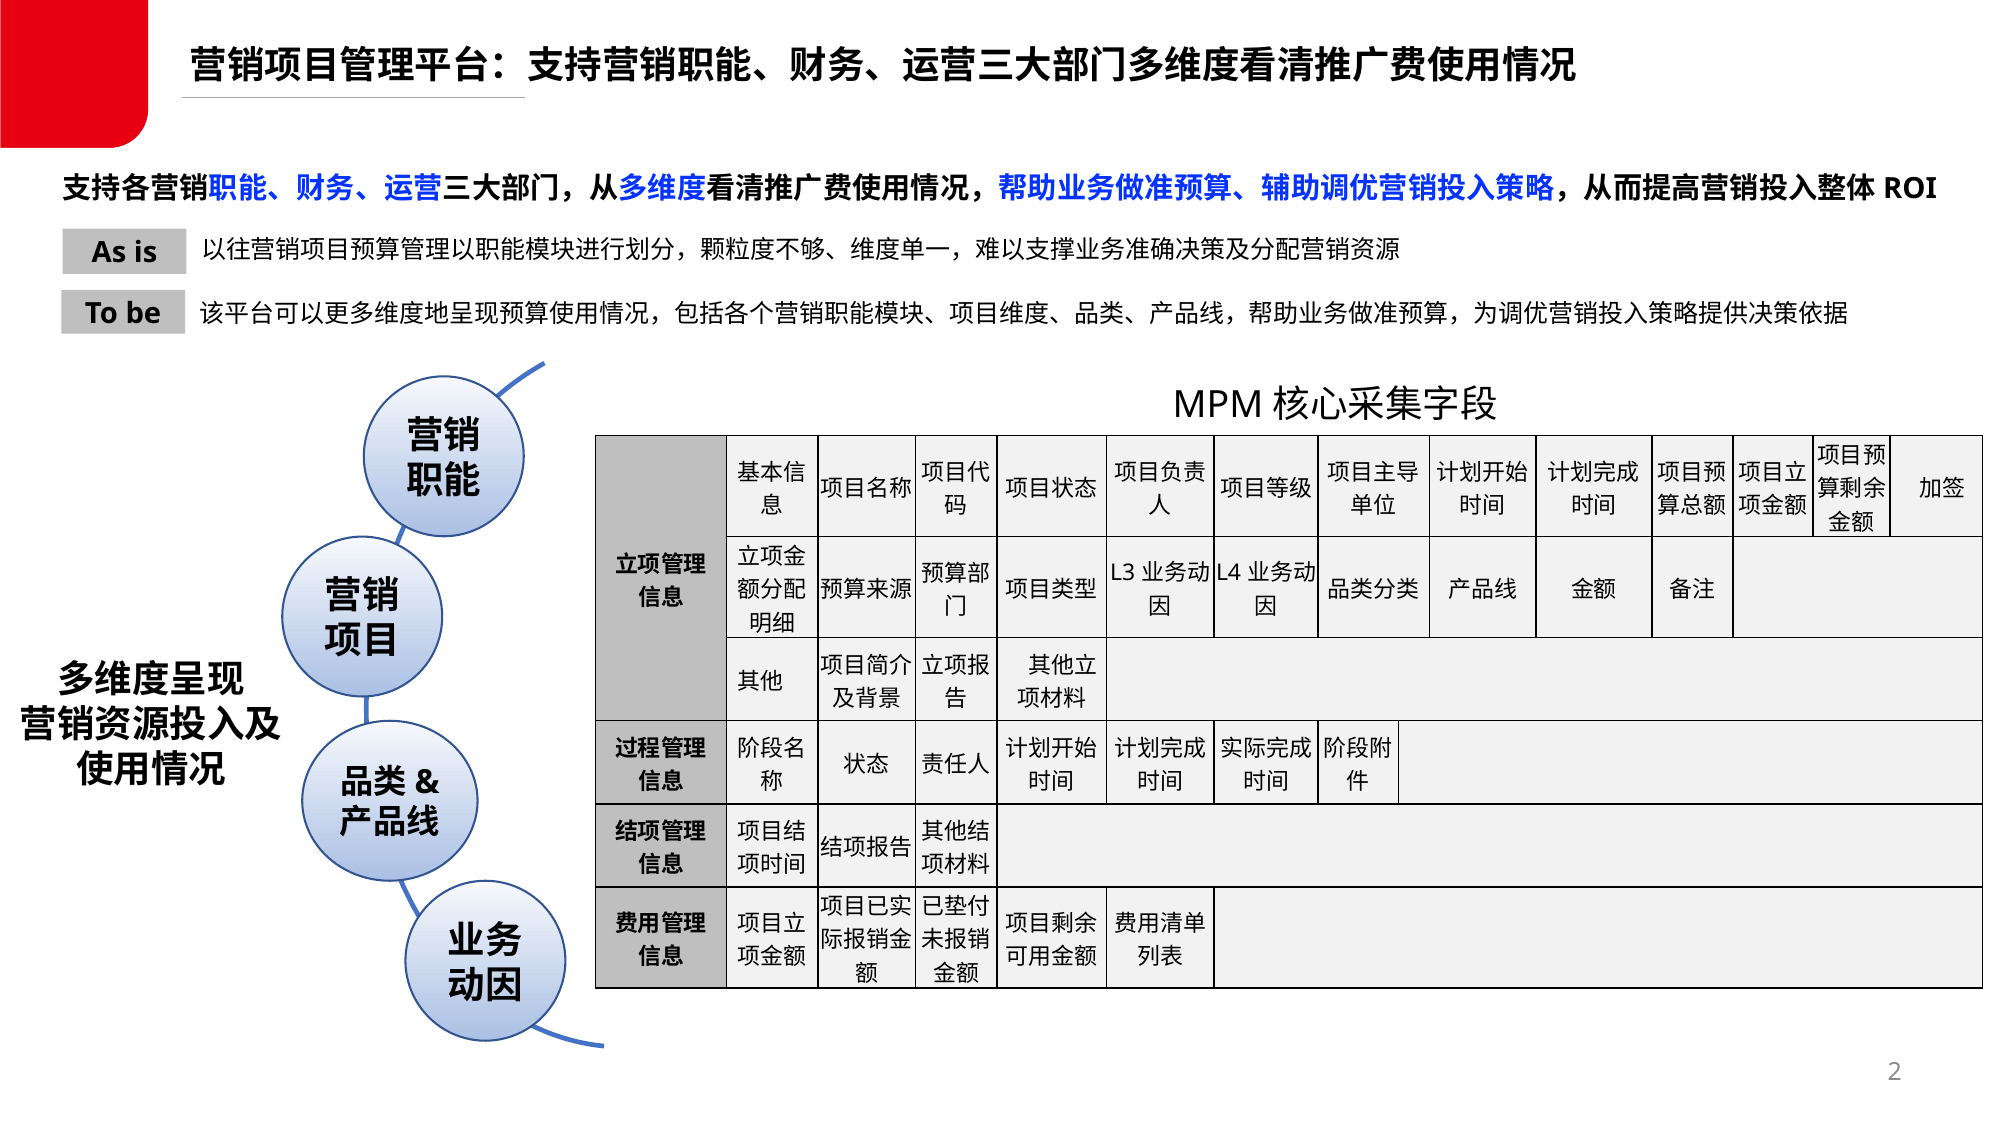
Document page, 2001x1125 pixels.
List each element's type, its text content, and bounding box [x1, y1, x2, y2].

table_header 项目状态 [998, 436, 1106, 536]
table_cell 责任人 [916, 721, 996, 803]
table_header 项目预算剩余金额 [1814, 436, 1889, 536]
table_header 项目主导单位 [1319, 436, 1429, 536]
text_box [317, 848, 462, 882]
table_cell [1734, 537, 1982, 637]
table_cell 项目类型 [998, 537, 1106, 637]
table_cell 金额 [1537, 537, 1651, 637]
text_box 以往营销项目预算管理以职能模块进行划分，颗粒度不够、维度单一，难以支撑业务准确决策及分配营销资源 [186, 226, 2000, 271]
table_cell 费用清单列表 [1107, 888, 1213, 987]
text_box 业务动因 [404, 879, 567, 1042]
table_cell 其他立项材料 [998, 638, 1106, 720]
table_header 计划完成时间 [1537, 436, 1651, 536]
table_header 基本信息 [727, 436, 817, 536]
table_cell 备注 [1653, 537, 1732, 637]
table_cell [998, 805, 1982, 886]
table_cell 其他 [727, 638, 817, 720]
text_box 支持各营销职能、财务、运营三大部门，从多维度看清推广费使用情况，帮助业务做准预算、辅助调优营销投入策略，从而提高营销投入整体ROI [47, 162, 2000, 213]
table_cell [1399, 721, 1982, 803]
table_cell 立项金额分配明细 [727, 537, 817, 637]
table_cell [1107, 638, 1982, 720]
table_cell 预算部门 [916, 537, 996, 637]
table_header 计划开始时间 [1430, 436, 1535, 536]
table_header 项目预算总额 [1653, 436, 1732, 536]
table_cell 项目已实际报销金额 [819, 888, 915, 987]
text_box 品类& 产品线 [259, 752, 520, 848]
table_header 加签 [1891, 436, 1982, 536]
table_cell 结项报告 [819, 805, 915, 886]
table_cell 过程管理 信息 [629, 721, 726, 803]
table_cell 计划完成时间 [1107, 721, 1213, 803]
text_box 营销项目 [281, 535, 444, 698]
picture [0, 0, 168, 148]
text_box As is [62, 228, 187, 275]
table_cell 项目结项时间 [727, 805, 817, 886]
table_header 项目立项金额 [1734, 436, 1812, 536]
table_cell 预算来源 [819, 537, 915, 637]
table_cell 品类分类 [1319, 537, 1429, 637]
table_cell 结项管理 信息 [620, 805, 726, 886]
text_box To be [60, 289, 186, 335]
table_cell L3业务动因 [1107, 537, 1213, 637]
table_header 项目等级 [1215, 436, 1317, 536]
table_cell 实际完成时间 [1215, 721, 1317, 803]
table_header 项目代码 [916, 436, 996, 536]
table_header 项目名称 [819, 436, 915, 536]
table_cell 项目立项金额 [727, 888, 817, 987]
table_cell 阶段名称 [727, 721, 817, 803]
slide_number 1 [1466, 1042, 1917, 1103]
table_cell L4业务动因 [1215, 537, 1317, 637]
table_header 项目负责人 [1107, 436, 1213, 536]
table_cell 产品线 [1430, 537, 1535, 637]
text_box [365, 362, 640, 1047]
text_box 营销项目管理平台：支持营销职能、财务、运营三大部门多维度看清推广费使用情况 [174, 34, 1932, 94]
table_cell 状态 [819, 721, 915, 803]
table_cell 费用管理 信息 [610, 888, 726, 987]
text_box [319, 719, 461, 752]
text_box 多维度呈现 营销资源投入及使用情况 [0, 647, 303, 798]
table_header 立项管理 信息 [596, 436, 726, 720]
text_box MPM核心采集字段 [1158, 372, 1667, 433]
table_cell 计划开始时间 [998, 721, 1106, 803]
table_cell 项目剩余可用金额 [998, 888, 1106, 987]
table_cell [1215, 888, 1982, 987]
table_cell 其他结项材料 [916, 805, 996, 886]
table_cell 项目简介及背景 [819, 638, 915, 720]
text_box 营销职能 [362, 375, 525, 538]
table_cell 阶段附件 [1319, 721, 1398, 803]
table_cell 立项报告 [916, 638, 996, 720]
table_cell 已垫付未报销金额 [916, 888, 996, 987]
text_box 该平台可以更多维度地呈现预算使用情况，包括各个营销职能模块、项目维度、品类、产品线，帮助业务做准预算，为调优营销投入策略提供决策依据 [185, 290, 1969, 336]
